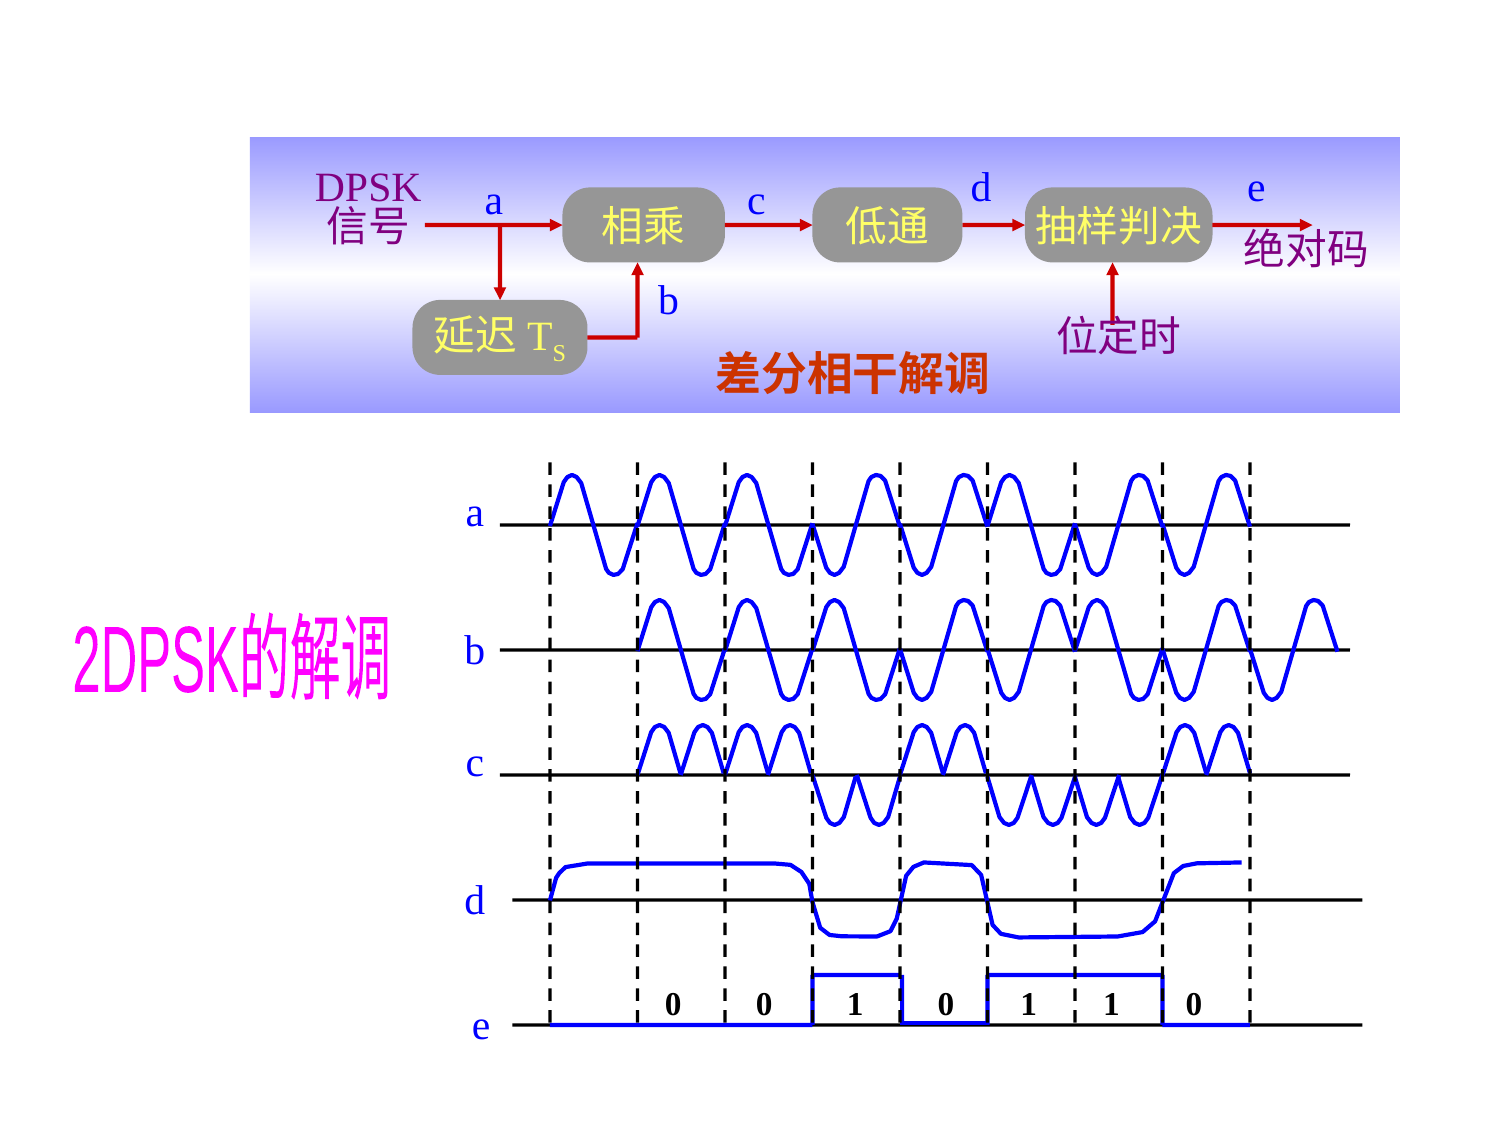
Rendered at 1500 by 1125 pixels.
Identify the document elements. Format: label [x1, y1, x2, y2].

text_box [437, 599, 544, 701]
text_box [1254, 599, 1351, 701]
text_box [437, 724, 544, 826]
text_box [437, 974, 1363, 1056]
text_box [437, 474, 544, 576]
text_box [1254, 474, 1351, 576]
text_box [1254, 862, 1363, 938]
text_box [549, 462, 1251, 1026]
text_box [249, 137, 1401, 413]
text_box [1254, 724, 1351, 826]
text_box [437, 862, 544, 938]
